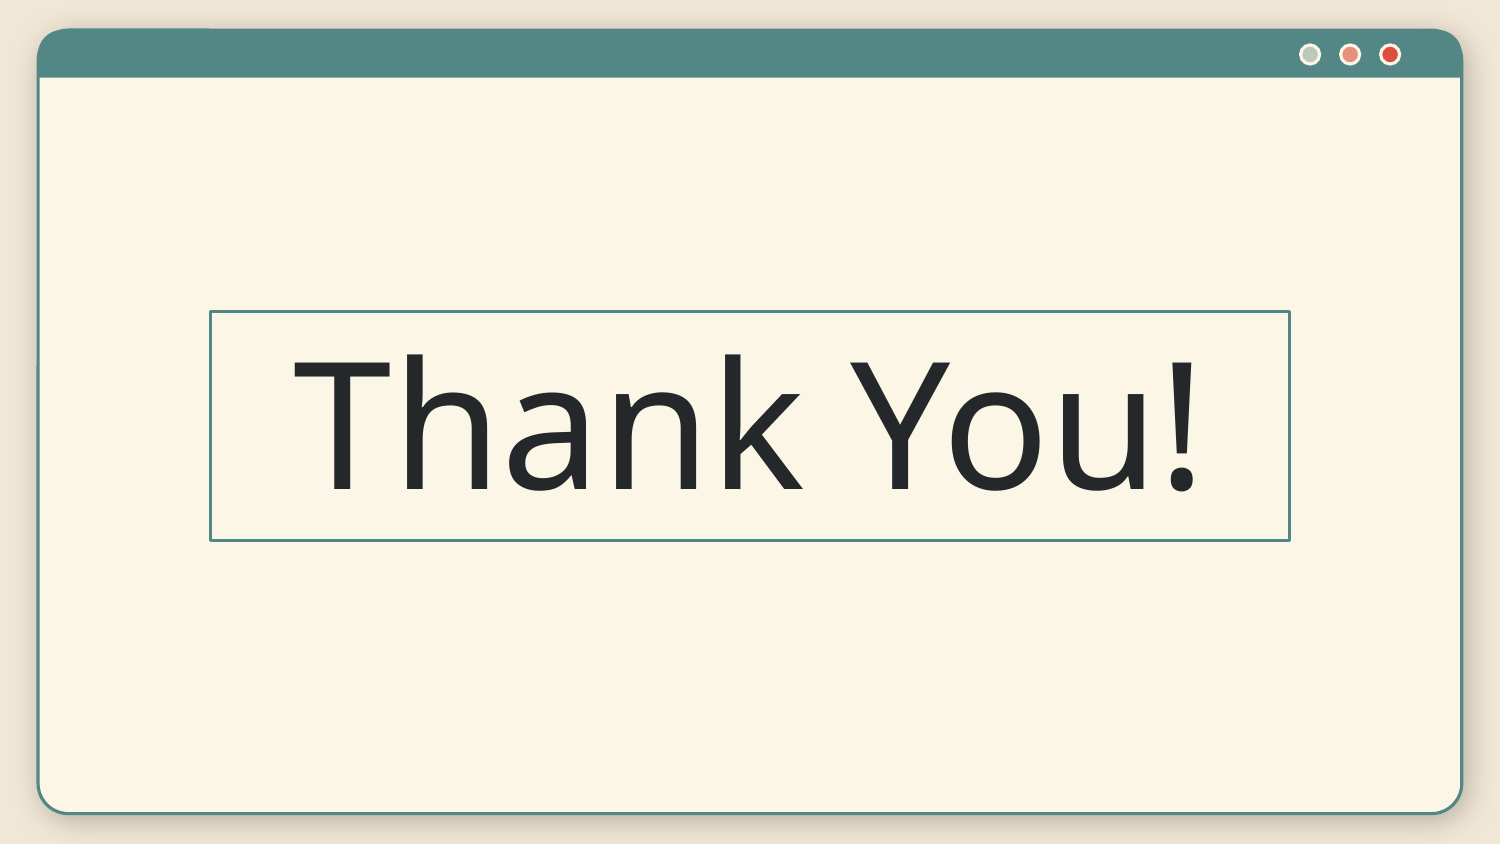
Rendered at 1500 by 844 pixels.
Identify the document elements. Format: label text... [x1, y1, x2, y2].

title Thank You! [209, 310, 1291, 542]
